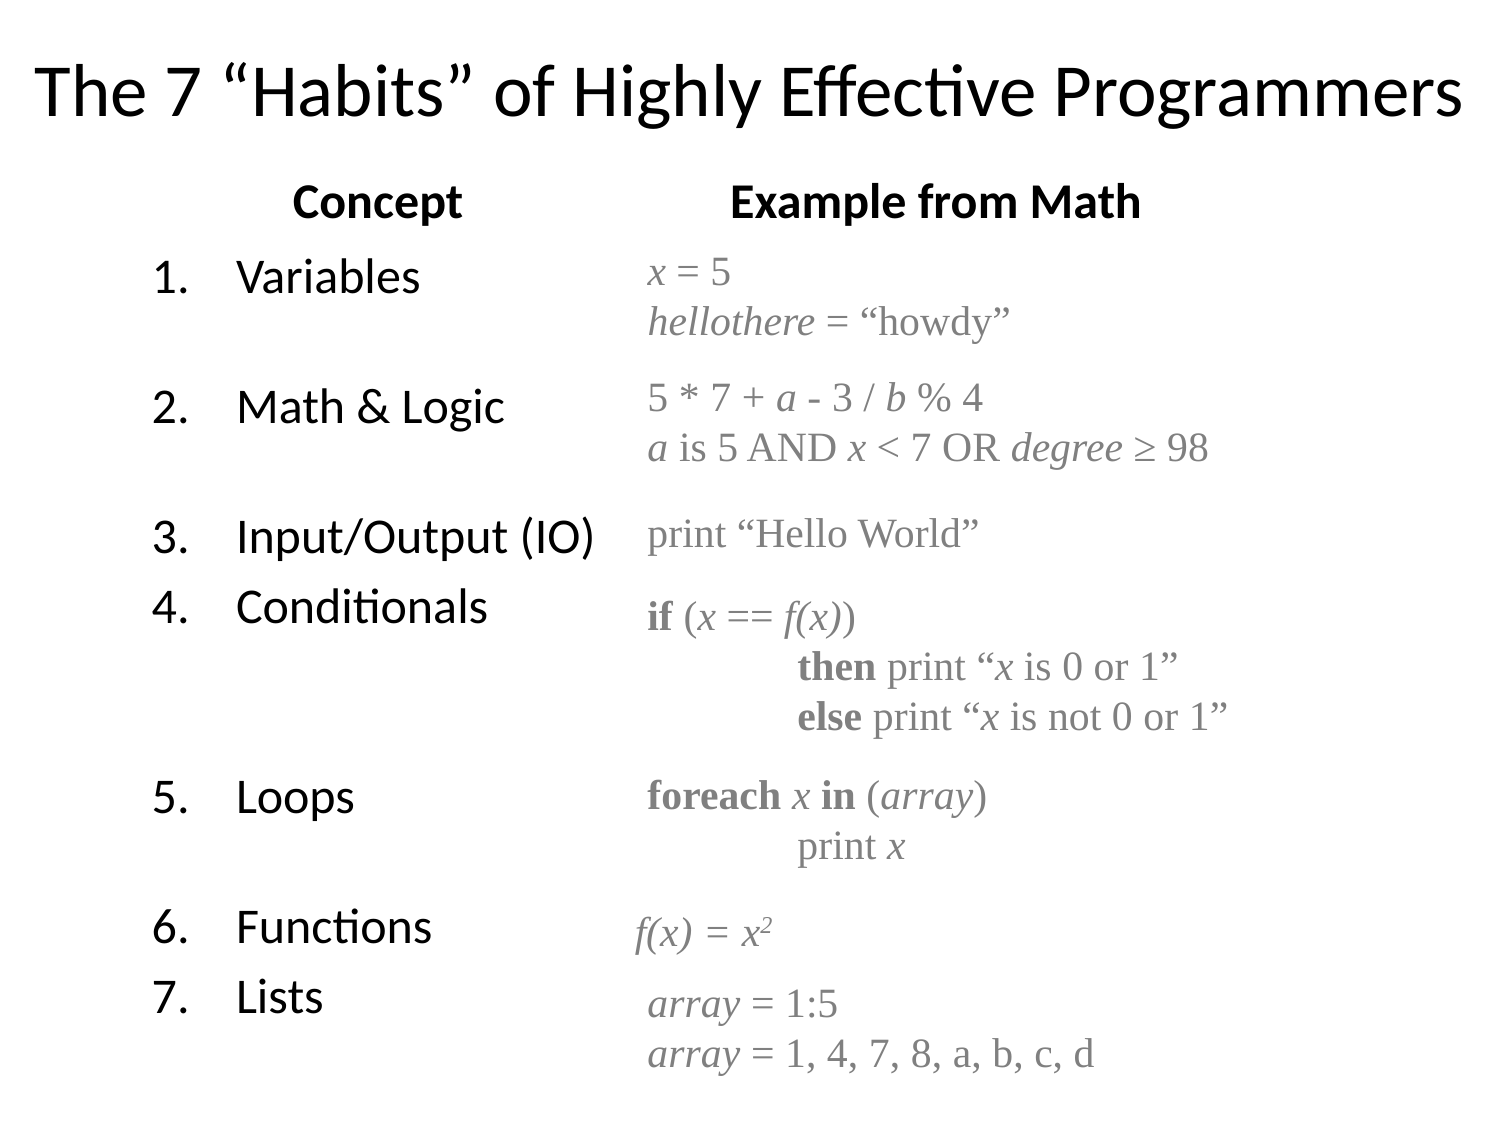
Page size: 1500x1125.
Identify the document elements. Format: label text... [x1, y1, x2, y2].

list Example from Math [632, 145, 1240, 235]
text_box foreach x in (array) print x [632, 760, 1500, 893]
text_box if (x == f(x)) then print “x is 0 or 1” else print “x is not 0 or 1” [632, 581, 1500, 714]
text_box print “Hello World” [632, 498, 1500, 574]
list Variables Math & Logic Input/Output (IO) Conditionals Loops Functions Lists [136, 235, 620, 1073]
title The 7 “Habits” of Highly Effective Programmers [0, 29, 1500, 145]
list x = 5 hellothere = “howdy” [632, 235, 1500, 362]
text_box 5 * 7 + a - 3 / b % 4 a is 5 AND x < 7 OR degree ≥ 98 [632, 362, 1500, 495]
list Concept [136, 145, 620, 235]
text_box array = 1:5 array = 1, 4, 7, 8, a, b, c, d [632, 968, 1500, 1101]
text_box f(x) = x2 [619, 896, 1487, 969]
